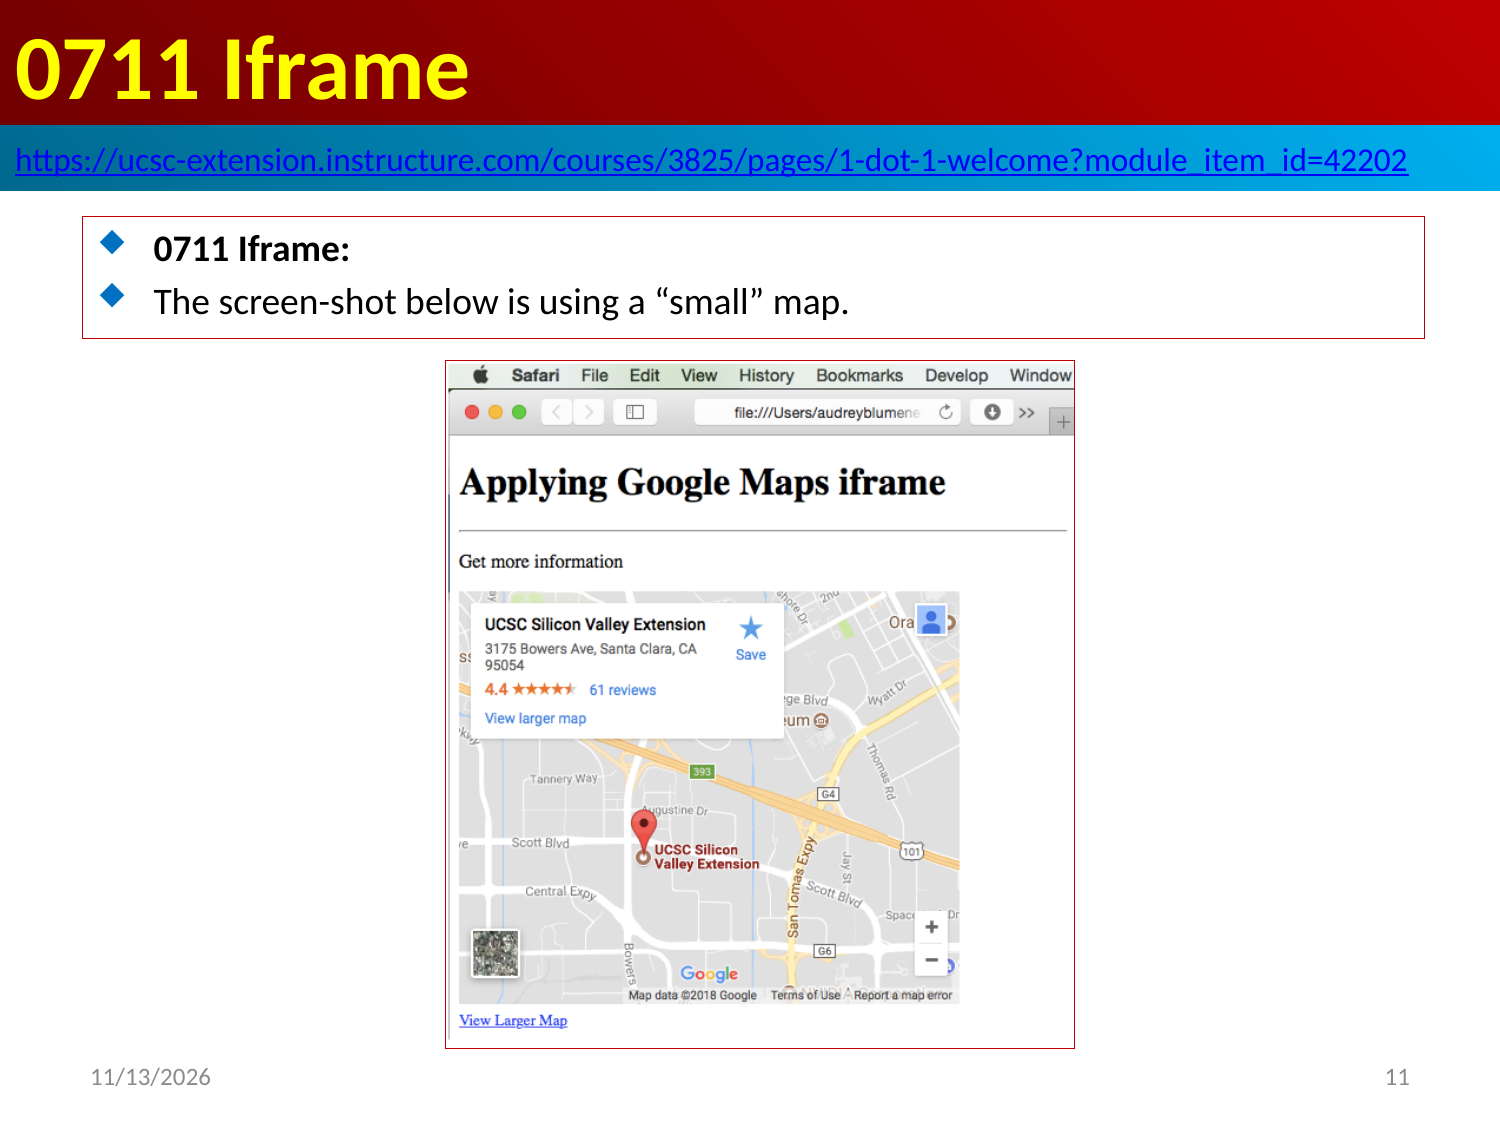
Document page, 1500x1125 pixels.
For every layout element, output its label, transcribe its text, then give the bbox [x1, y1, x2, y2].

title 0711 Iframe [0, 0, 1500, 125]
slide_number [75, 1042, 425, 1109]
subtitle 0711 Iframe: The screen-shot below is using a “small” map. [82, 216, 1425, 339]
text_box https://ucsc-extension.instructure.com/courses/3825/pages/1-dot-1-welcome?module_item_id=42202 [0, 125, 1500, 191]
slide_number 11 [1074, 1042, 1425, 1109]
picture [444, 359, 1076, 1049]
text_box [119, 52, 183, 109]
